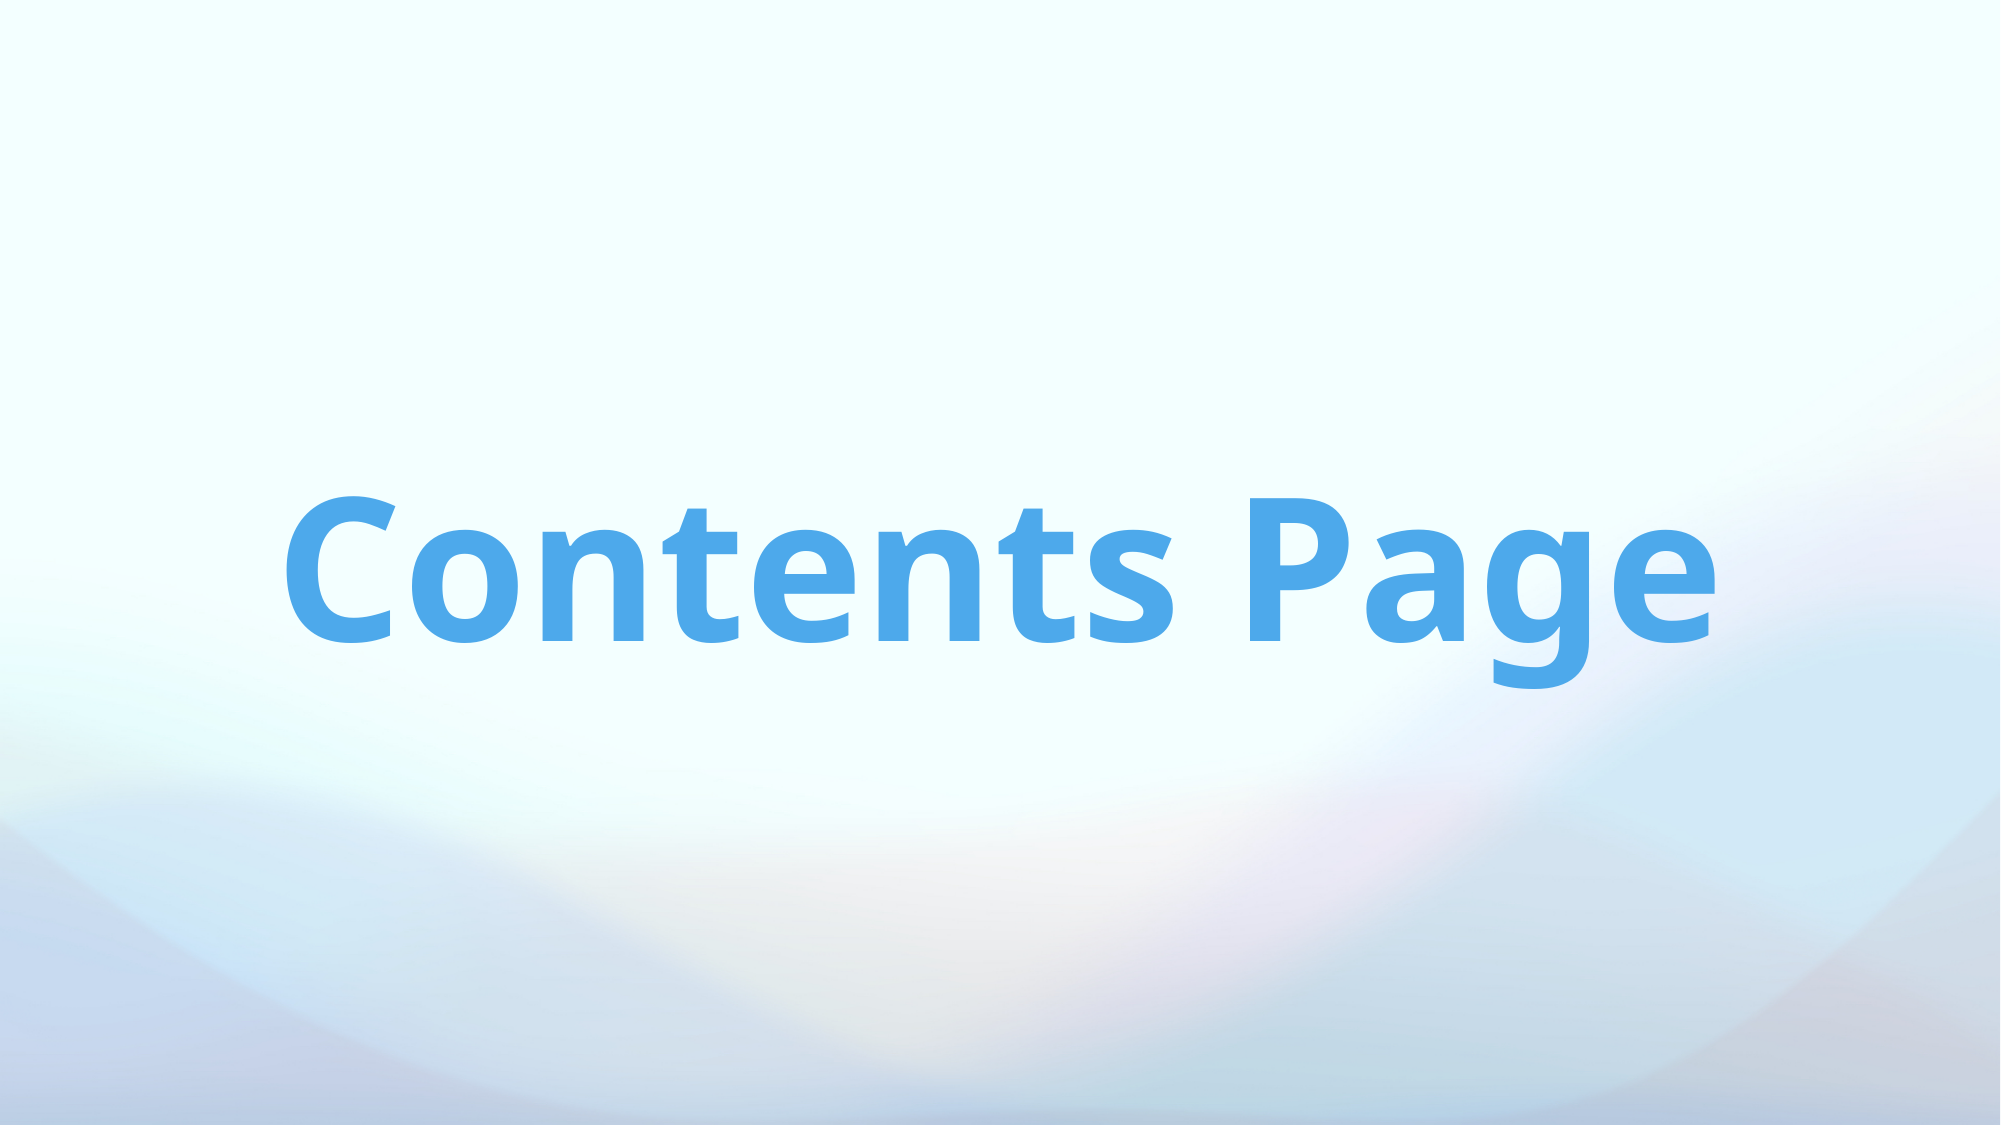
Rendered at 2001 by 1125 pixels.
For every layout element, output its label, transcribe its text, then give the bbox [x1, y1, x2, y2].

text_box Contents Page [125, 433, 1875, 689]
picture [0, 0, 2001, 1125]
